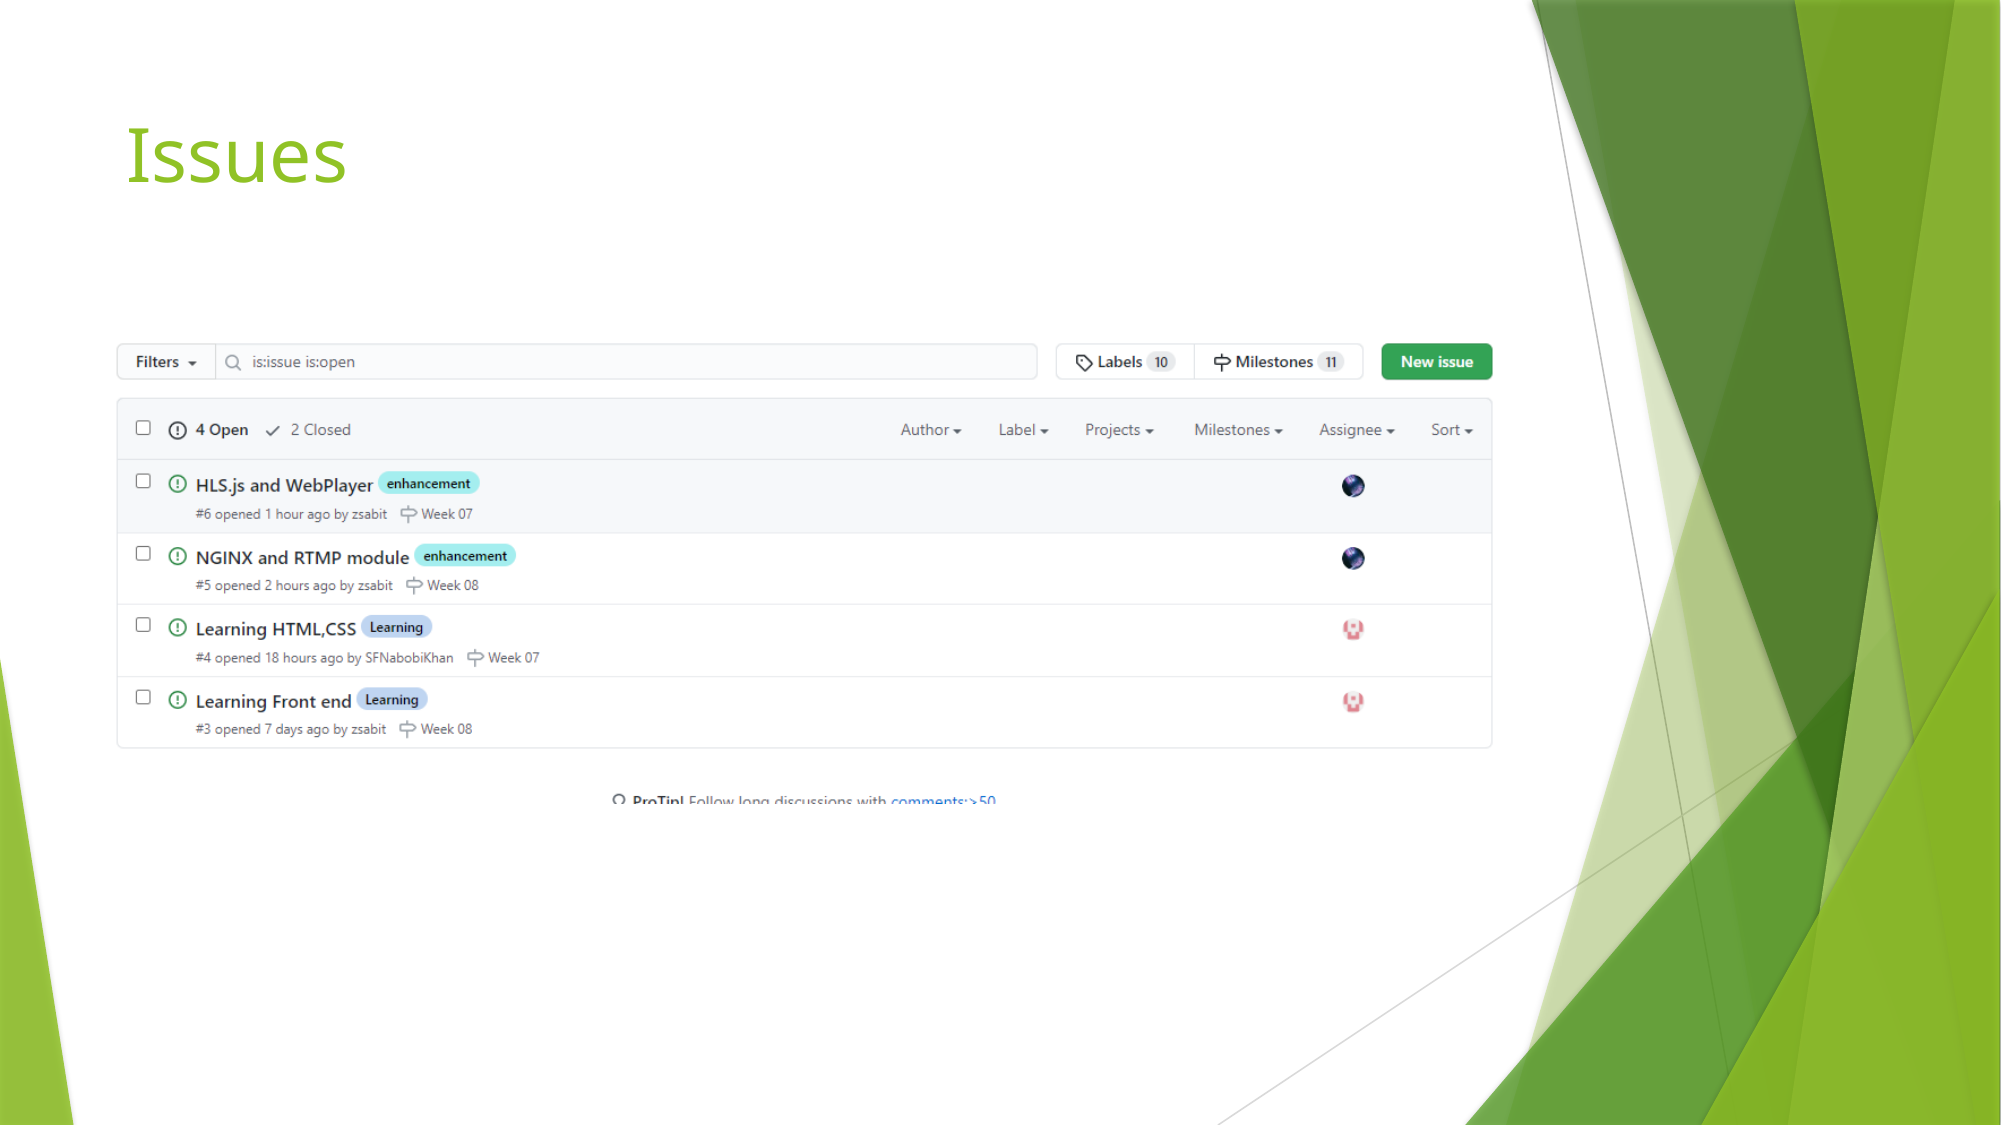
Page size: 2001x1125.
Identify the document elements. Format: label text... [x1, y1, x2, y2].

title Issues [111, 99, 1522, 317]
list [110, 330, 1522, 805]
